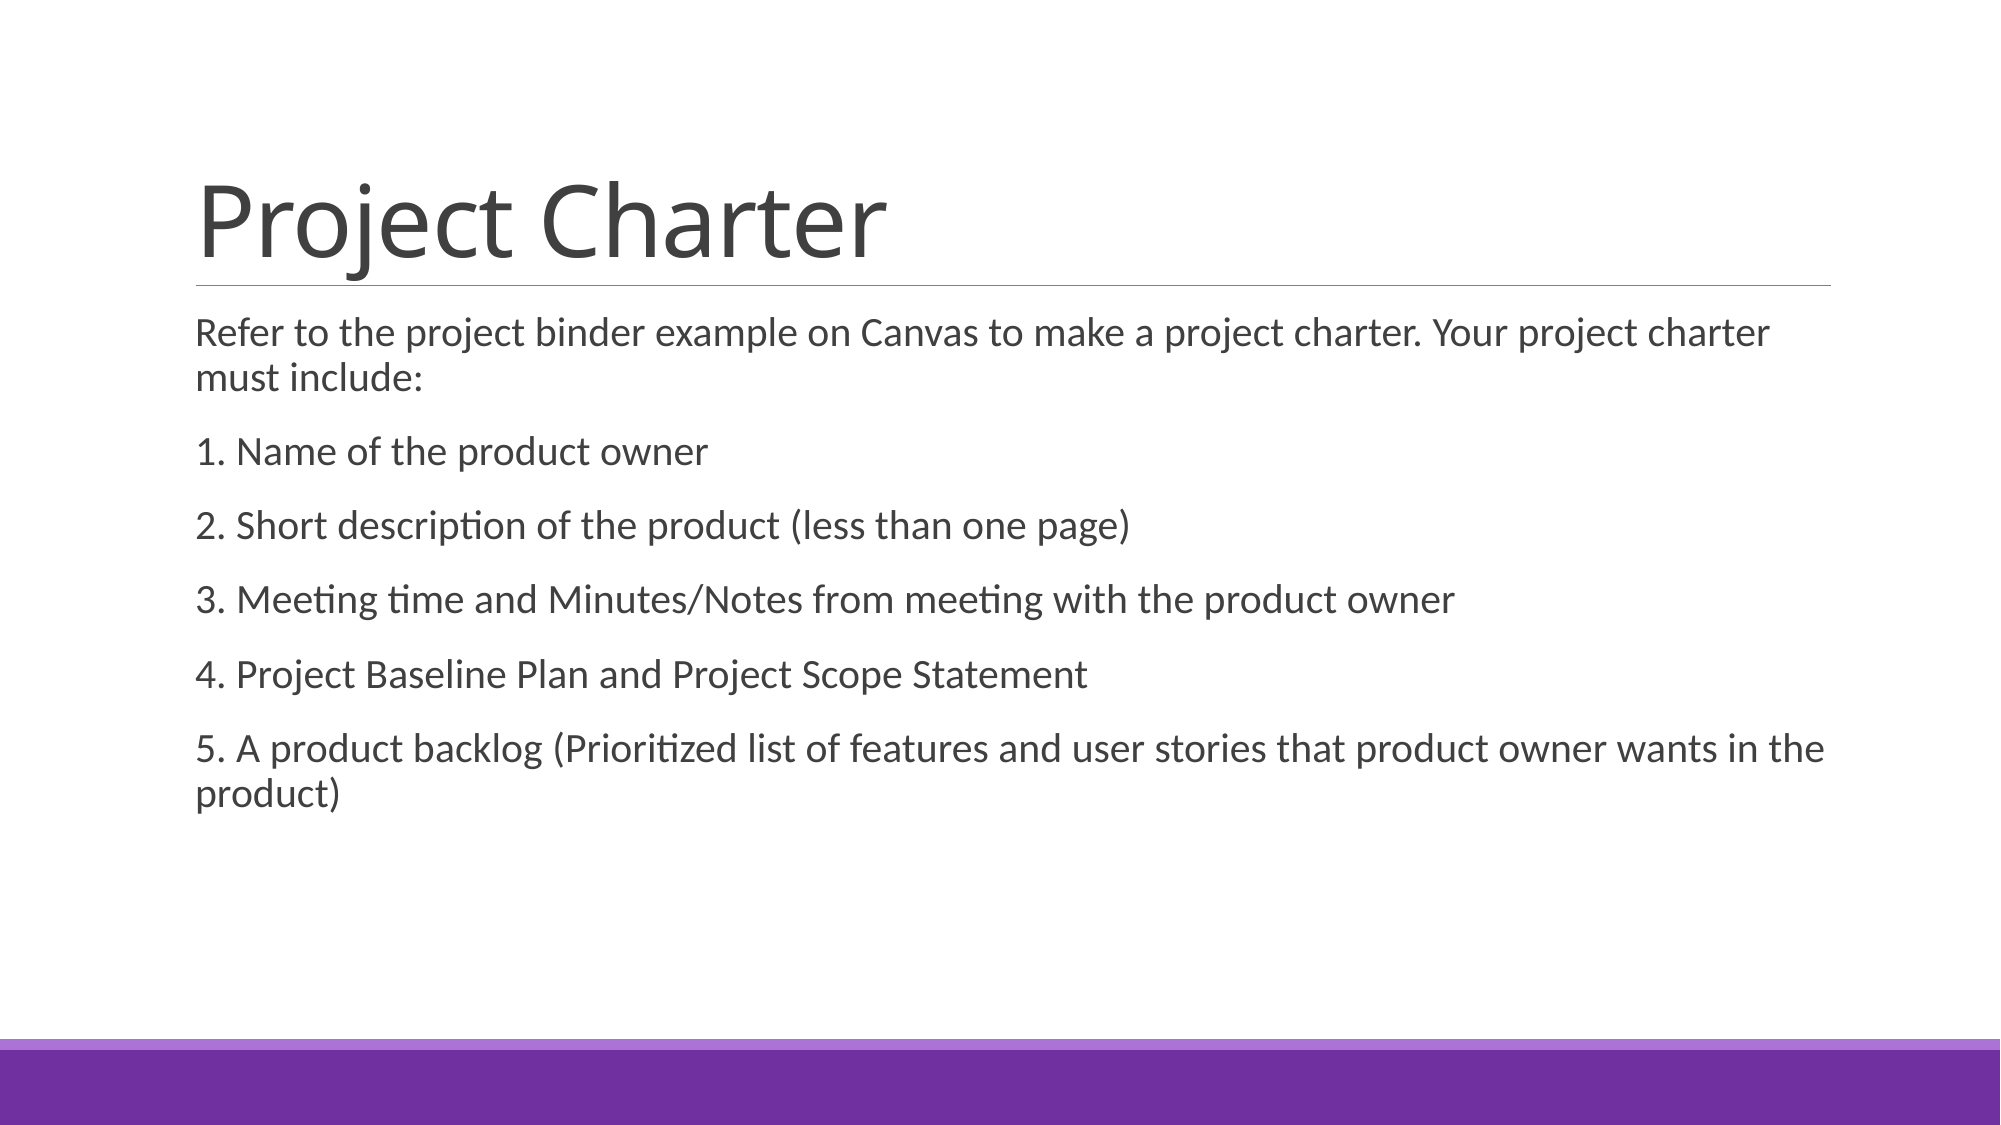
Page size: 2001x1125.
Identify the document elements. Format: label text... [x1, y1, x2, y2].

title Project Charter [180, 47, 1830, 285]
list Refer to the project binder example on Canvas to make a project charter. Your project charter must include: 1. Name of the product owner 2. Short description of the product (less than one page) 3. Meeting time and Minutes/Notes from meeting with the product owner 4. Project Baseline Plan and Project Scope Statement 5. A product backlog (Prioritized list of features and user stories that product owner wants in the product) [180, 302, 1847, 963]
